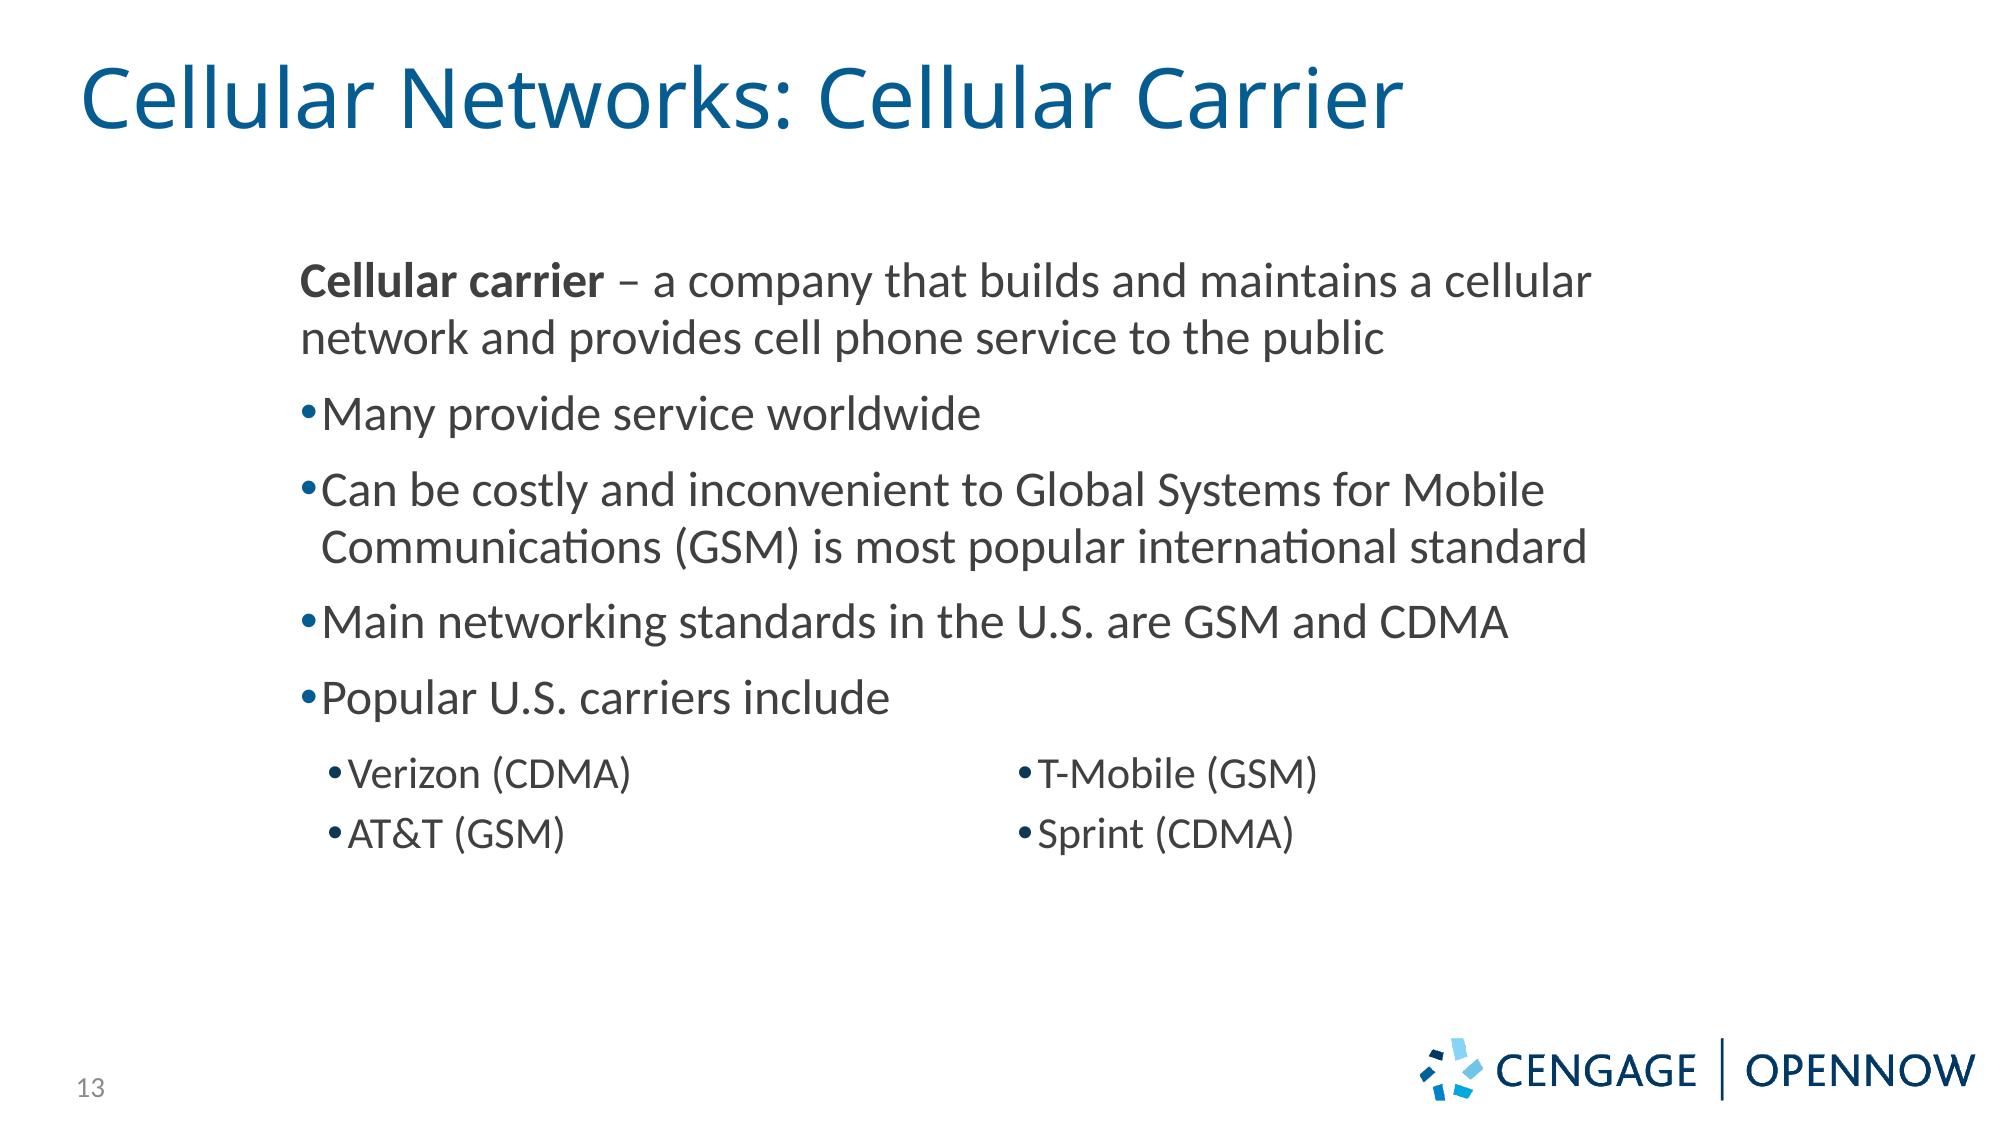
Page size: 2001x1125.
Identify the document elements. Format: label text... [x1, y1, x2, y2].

title Cellular Networks: Cellular Carrier [79, 60, 1920, 146]
list Cellular carrier – a company that builds and maintains a cellular network and provides cell phone service to the public Many provide service worldwide Can be costly and inconvenient to Global Systems for Mobile Communications (GSM) is most popular international standard Main networking standards in the U.S. are GSM and CDMA Popular U.S. carriers include [300, 251, 1680, 748]
picture [1395, 1013, 2000, 1125]
list Verizon (CDMA) AT&T (GSM) T-Mobile (GSM) Sprint (CDMA) [300, 748, 1680, 860]
